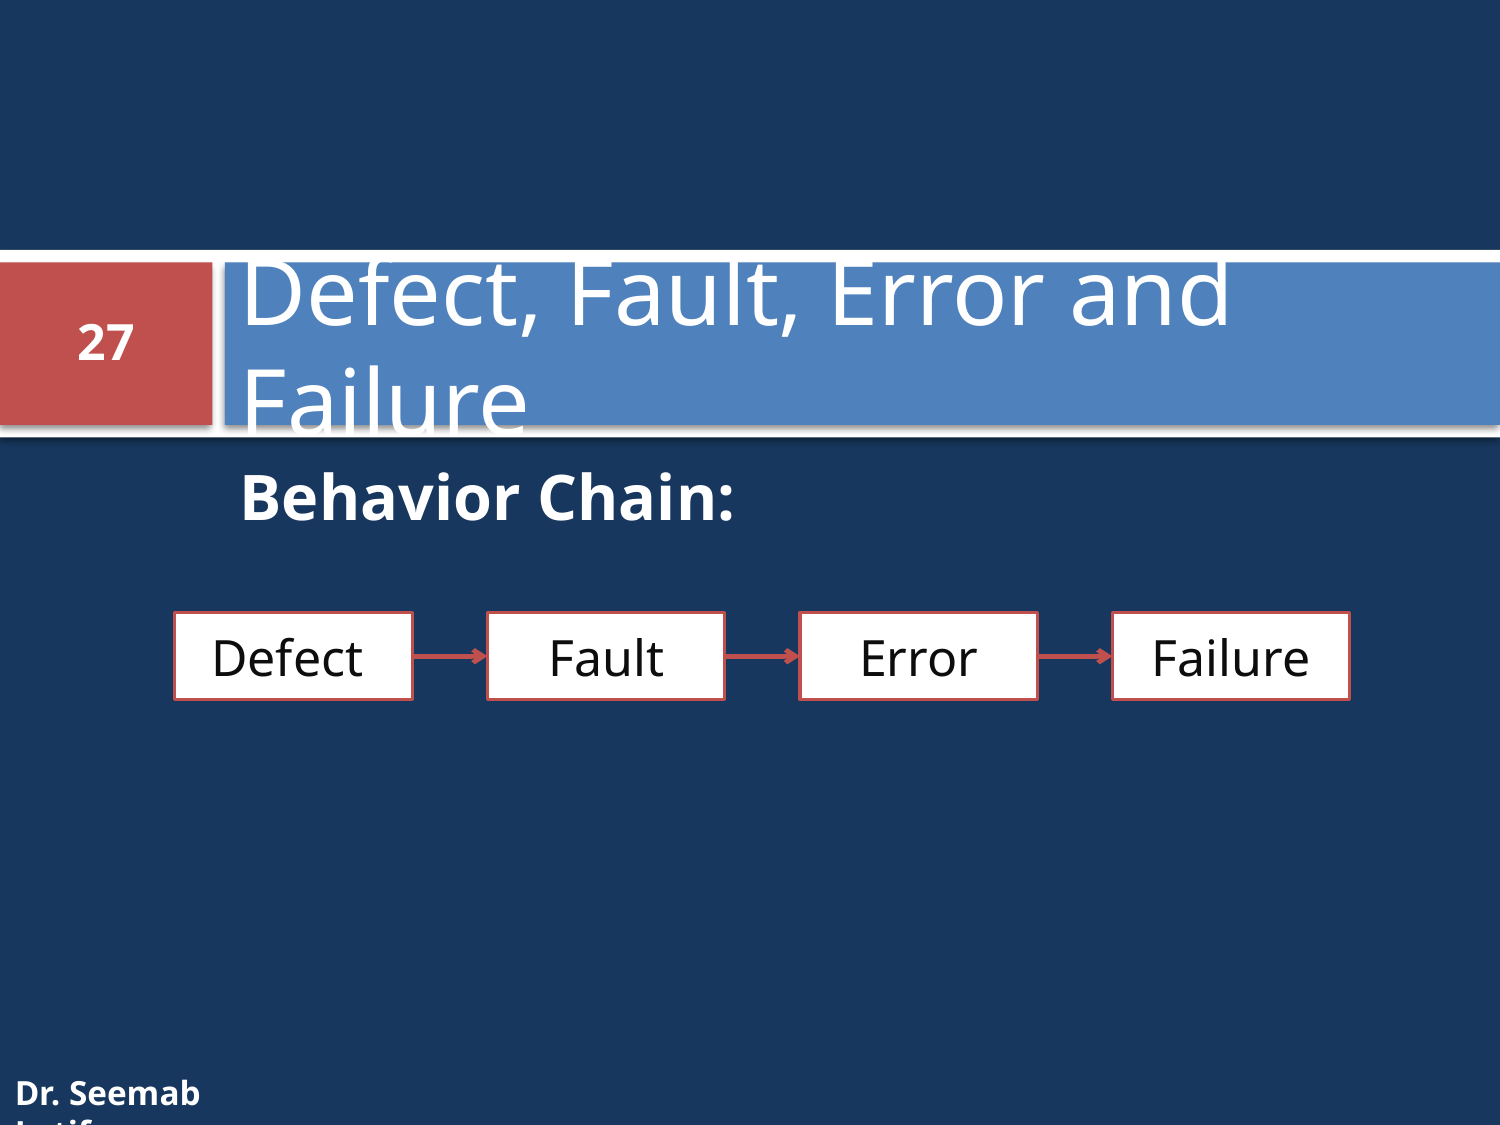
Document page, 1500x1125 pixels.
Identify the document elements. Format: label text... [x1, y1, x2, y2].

text_box Error [798, 611, 1039, 701]
title Defect, Fault, Error and Failure [225, 262, 1475, 425]
text_box Defect [173, 611, 414, 701]
text_box Failure [1111, 611, 1351, 701]
list Behavior Chain: [225, 450, 763, 575]
slide_number 27 [0, 287, 213, 403]
text_box Fault [486, 611, 726, 701]
